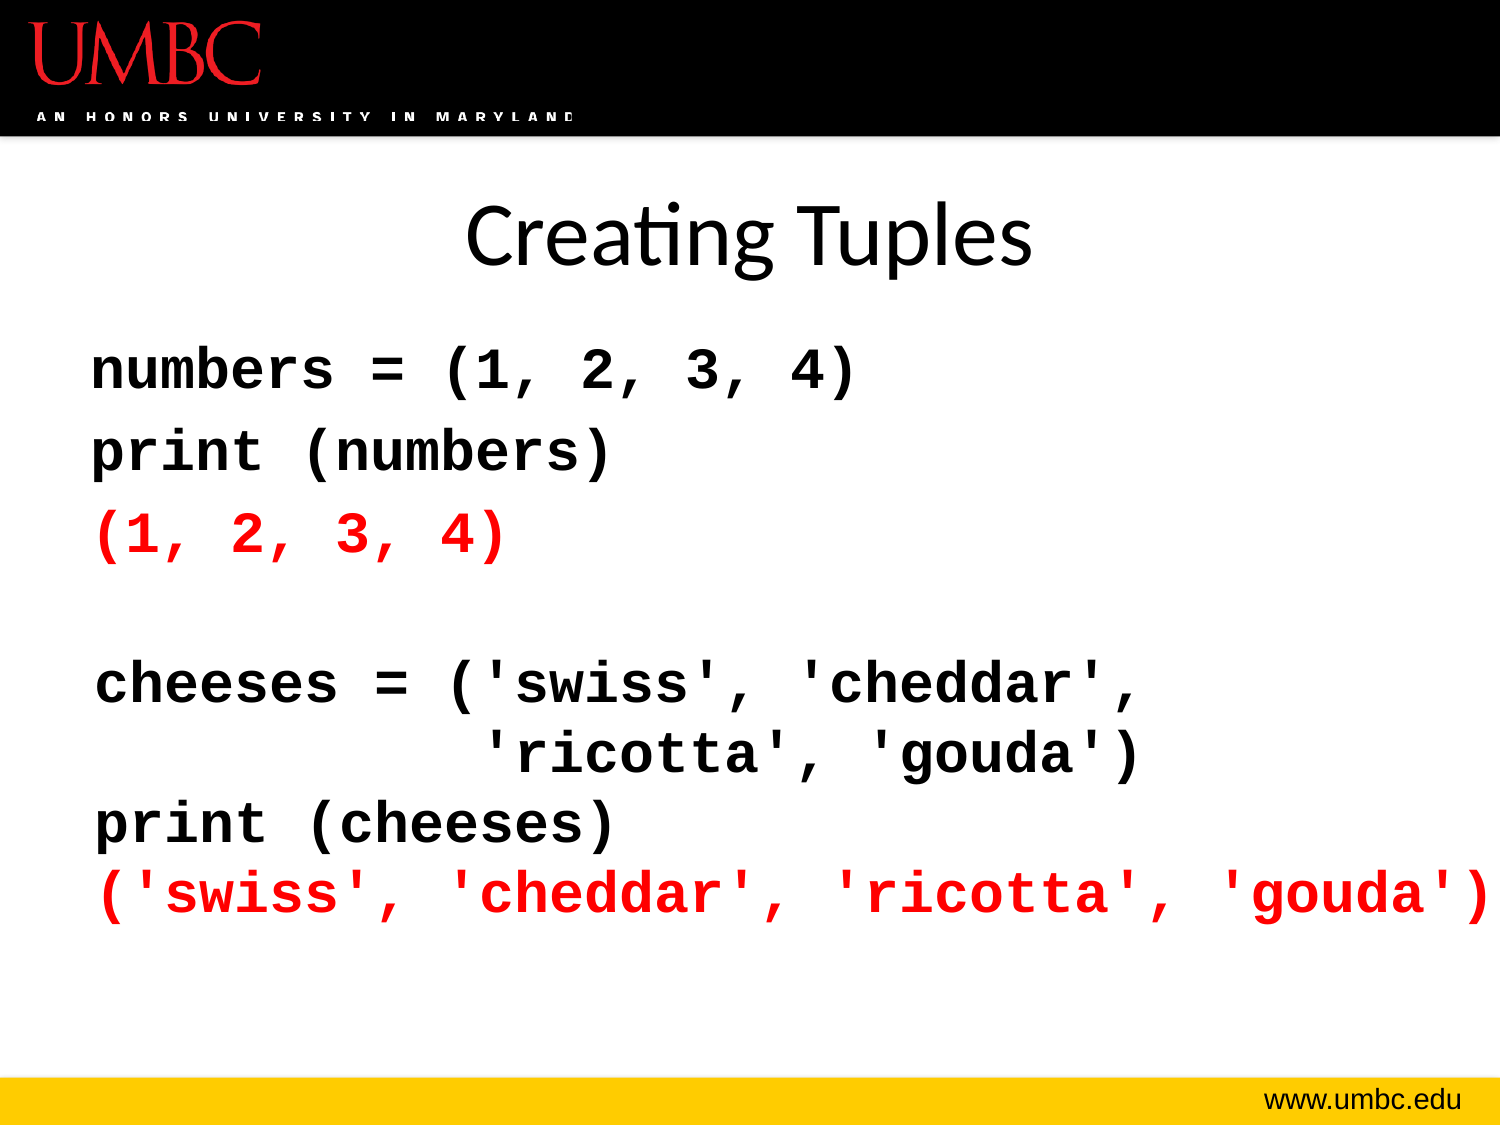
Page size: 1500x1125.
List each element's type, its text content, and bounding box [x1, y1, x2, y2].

list numbers = (1, 2, 3, 4) print (numbers) (1, 2, 3, 4) [75, 323, 1425, 568]
text_box [698, 626, 707, 688]
title Creating Tuples [75, 135, 1425, 323]
text_box cheeses = ('swiss', 'cheddar', 'ricotta', 'gouda') print (cheeses) ('swiss', 'cheddar', 'ricotta', 'gouda') [79, 637, 1500, 1002]
